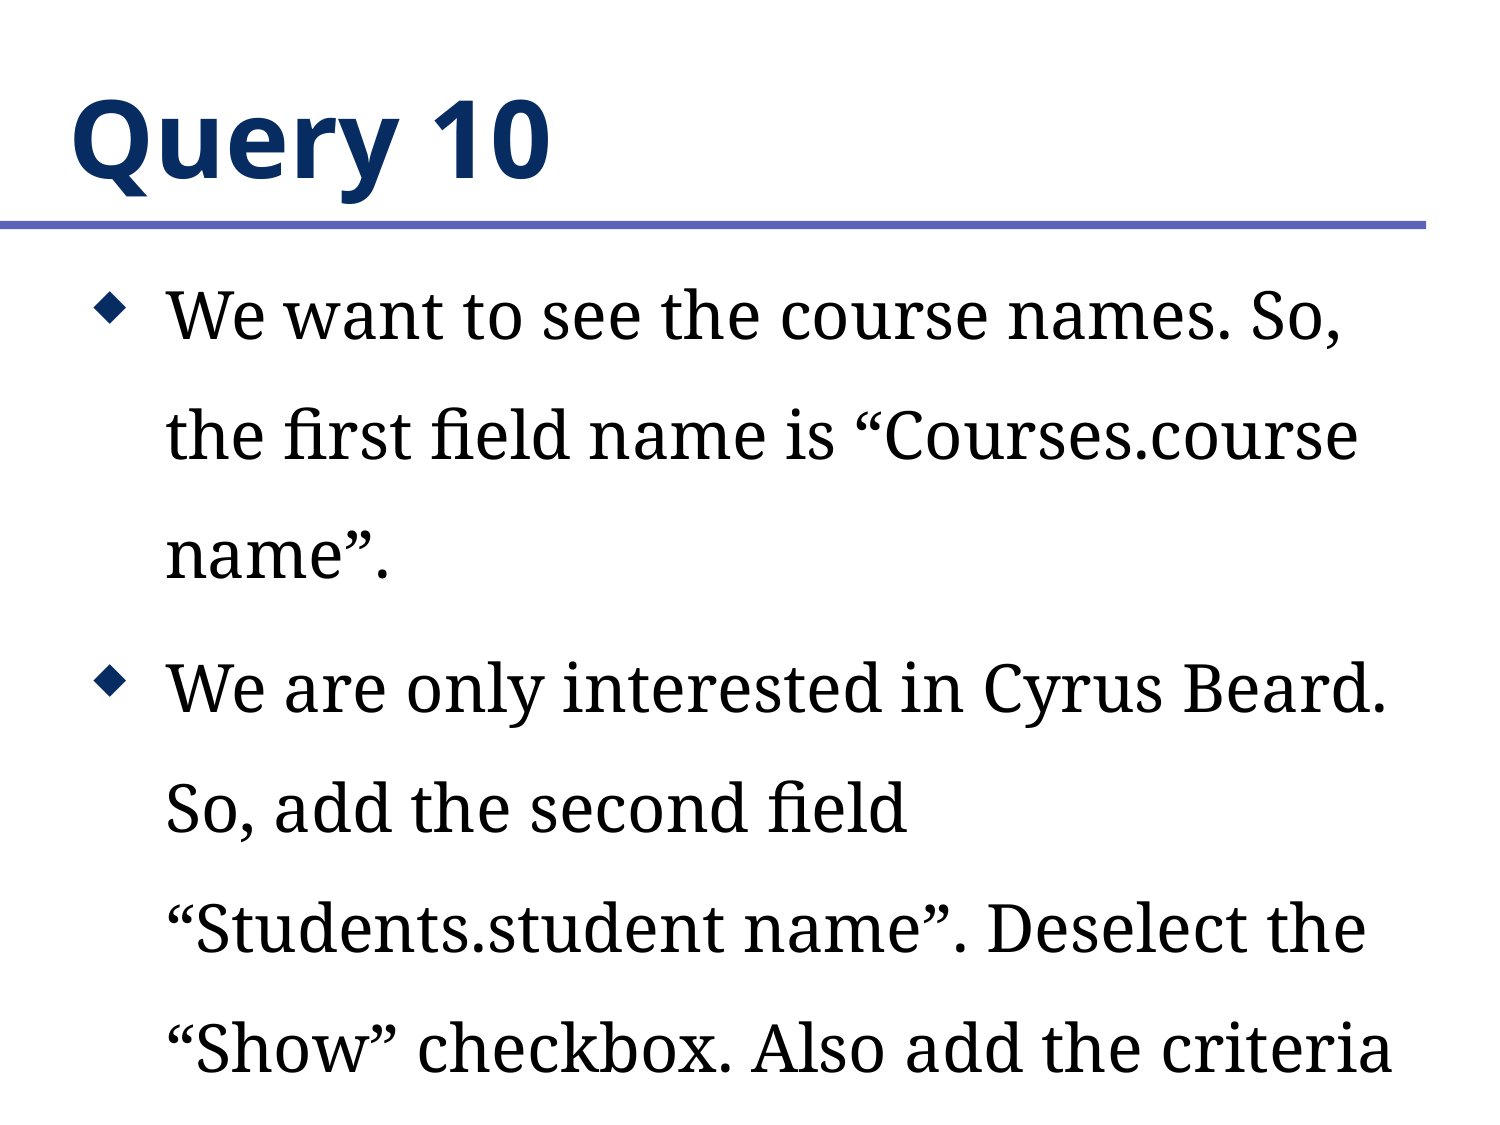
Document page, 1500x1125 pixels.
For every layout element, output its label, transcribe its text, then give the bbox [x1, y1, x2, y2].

list We want to see the course names. So, the first field name is “Courses.course name”. We are only interested in Cyrus Beard. So, add the second field “Students.student name”. Deselect the “Show” checkbox. Also add the criteria “= Cyrus Beard”. Click “Run”. [75, 224, 1425, 968]
title Query 10 [53, 90, 1404, 209]
